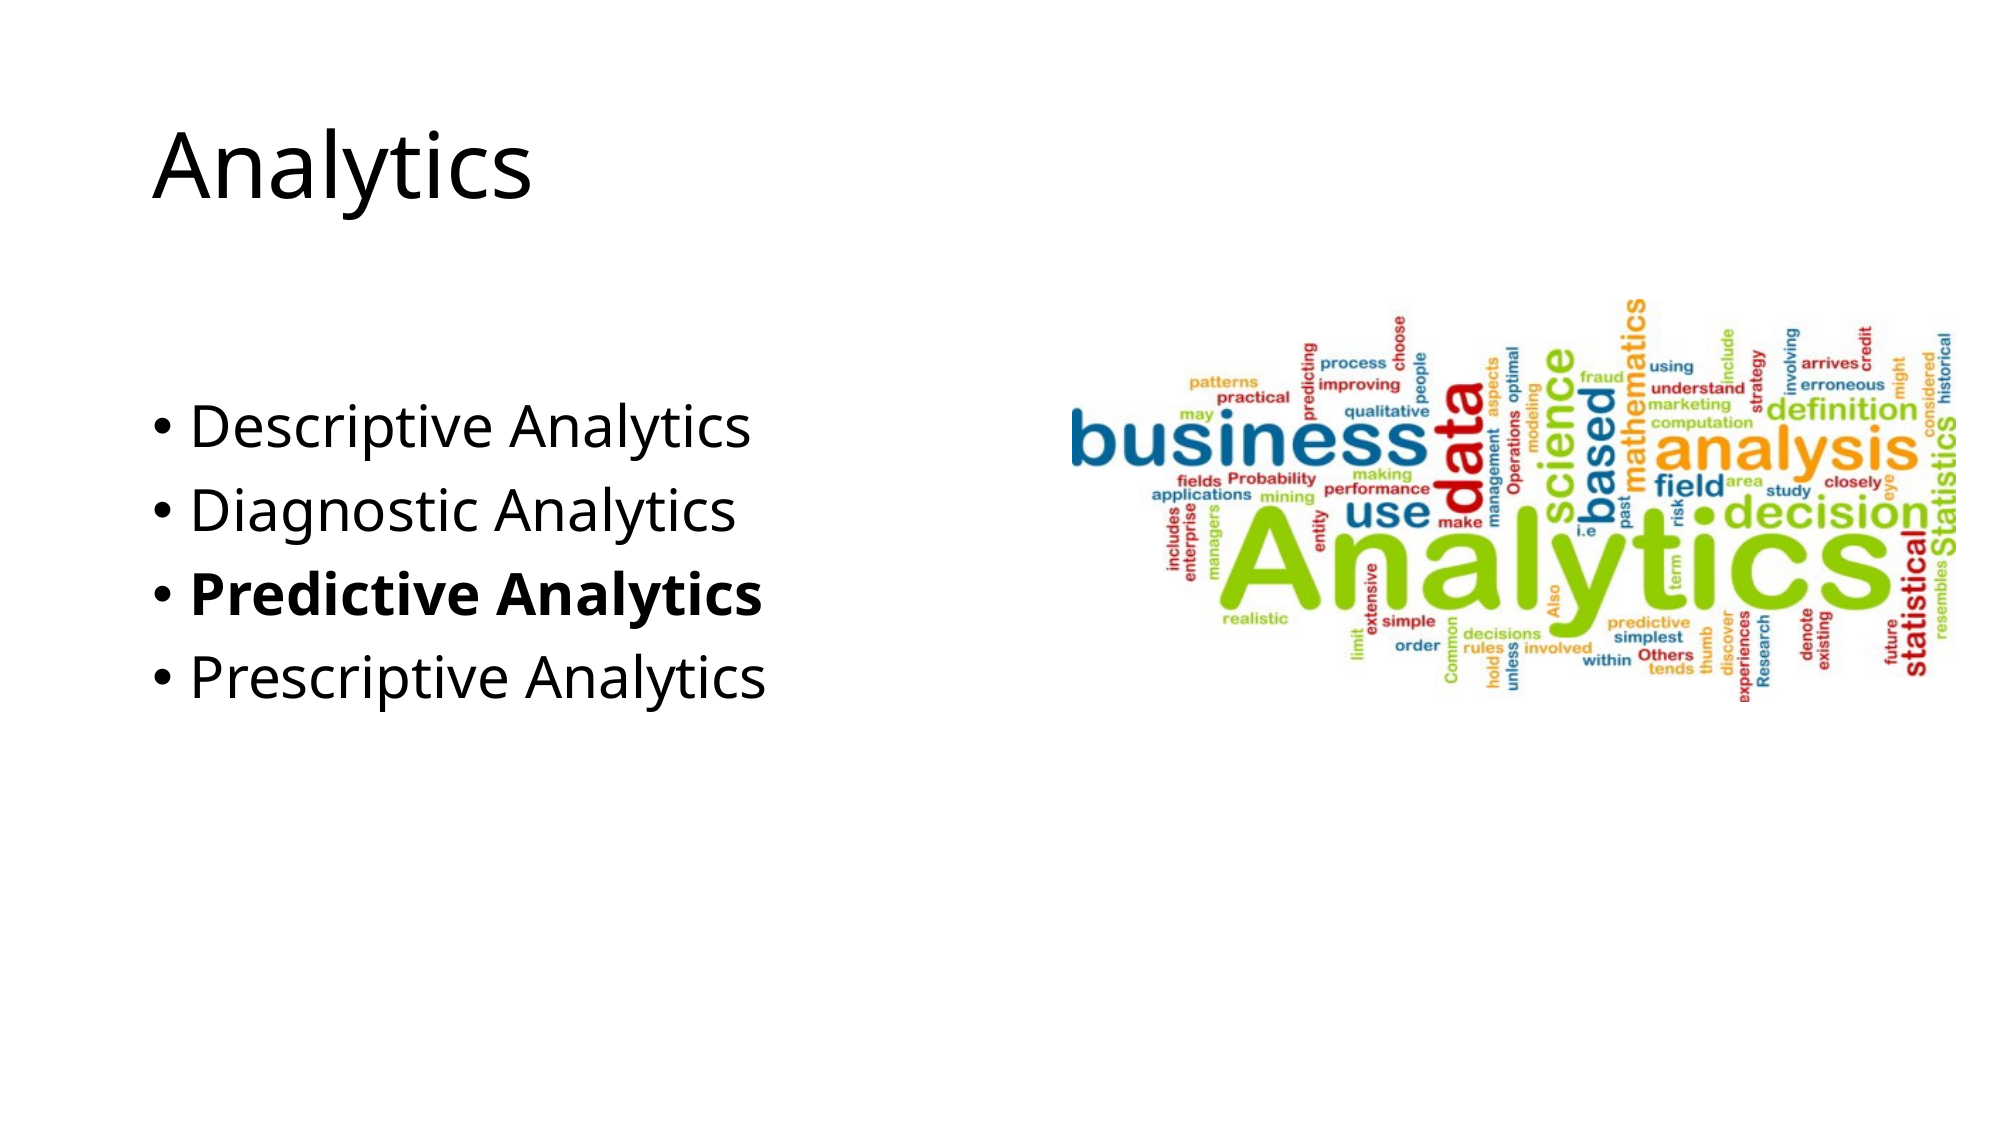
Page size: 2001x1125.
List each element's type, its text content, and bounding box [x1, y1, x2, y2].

list Descriptive Analytics Diagnostic Analytics Predictive Analytics Prescriptive Analytics [137, 299, 1182, 1014]
title Analytics [137, 59, 1863, 278]
picture [1071, 299, 1956, 702]
